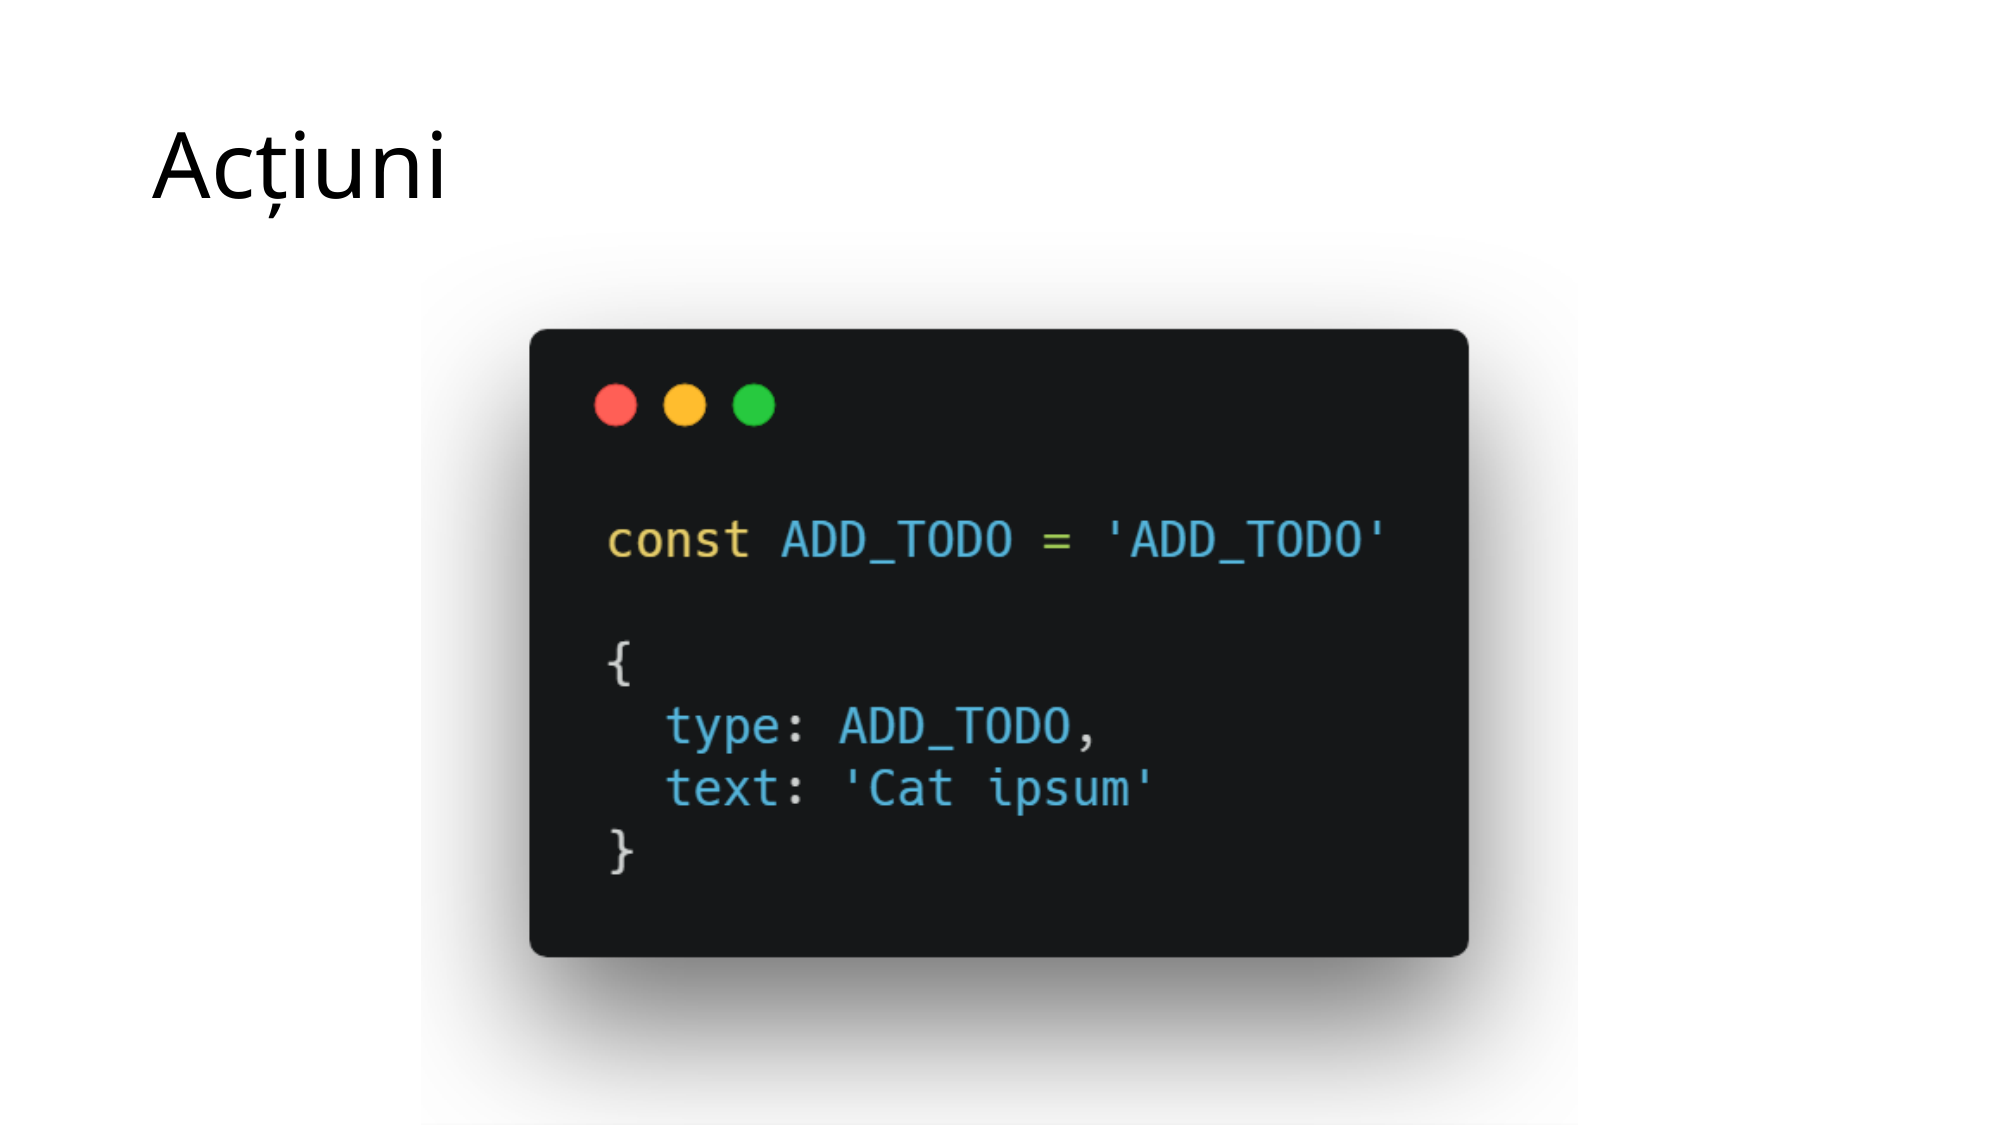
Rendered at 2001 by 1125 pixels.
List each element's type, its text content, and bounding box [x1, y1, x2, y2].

picture [421, 162, 1578, 1125]
title Acțiuni [137, 59, 1863, 278]
